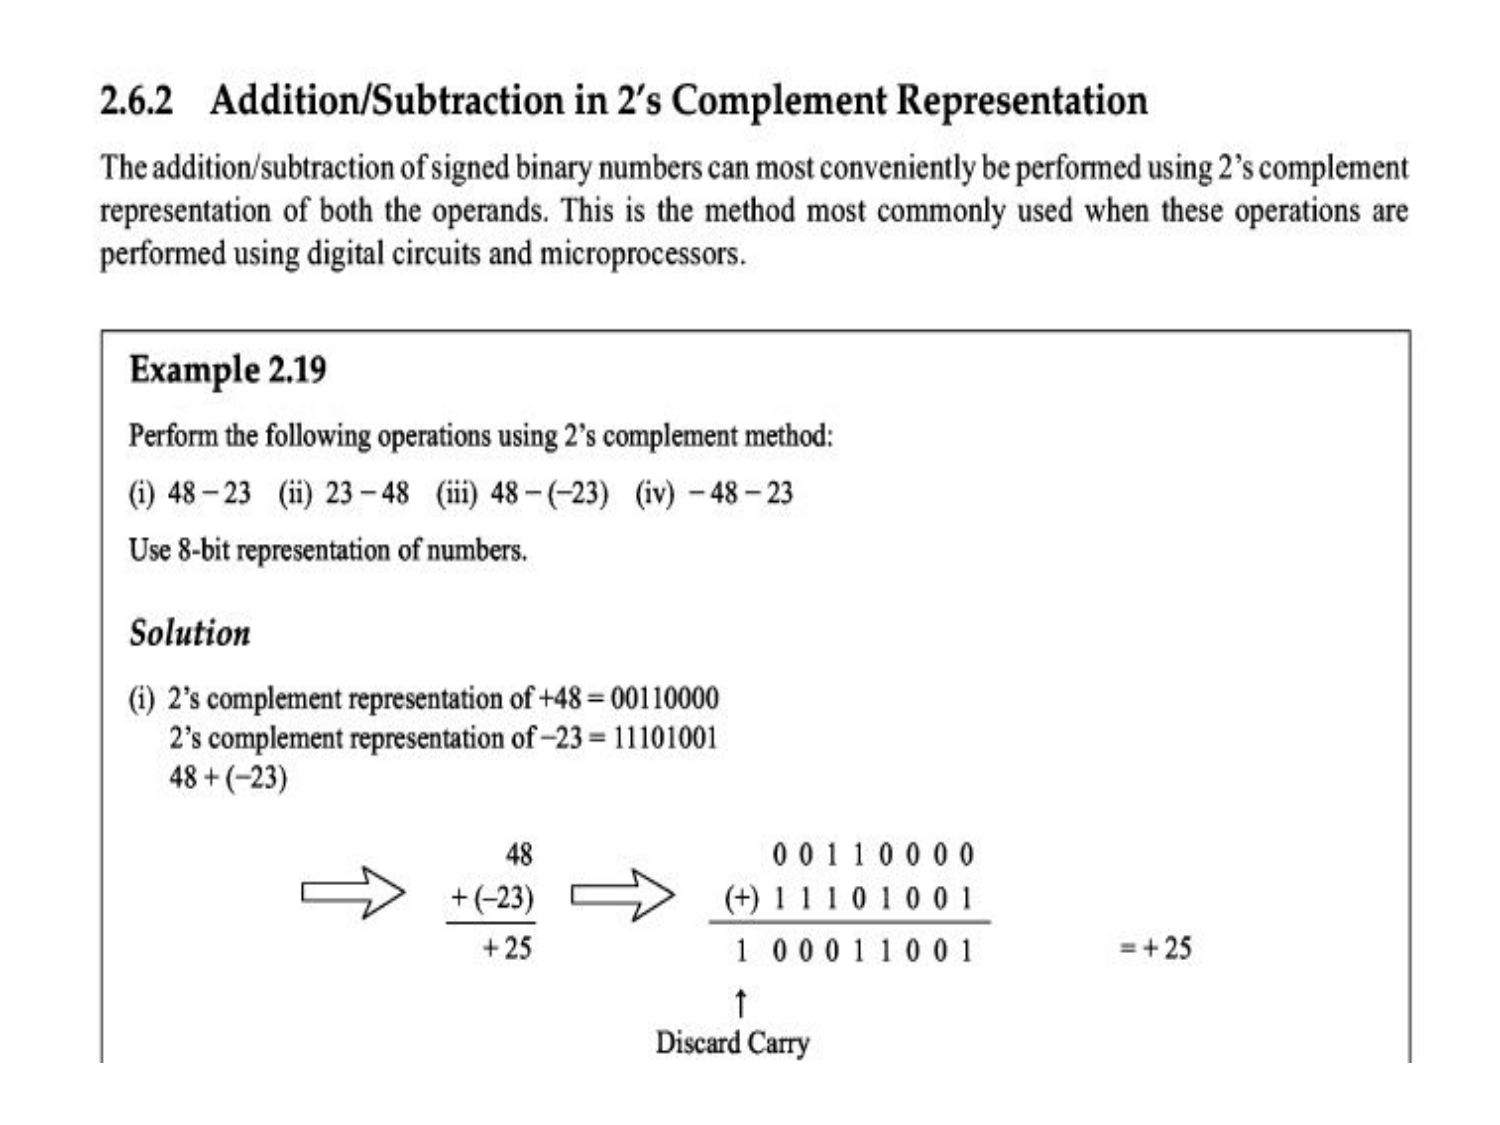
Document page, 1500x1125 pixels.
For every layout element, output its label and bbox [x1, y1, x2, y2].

picture [62, 49, 1438, 1063]
